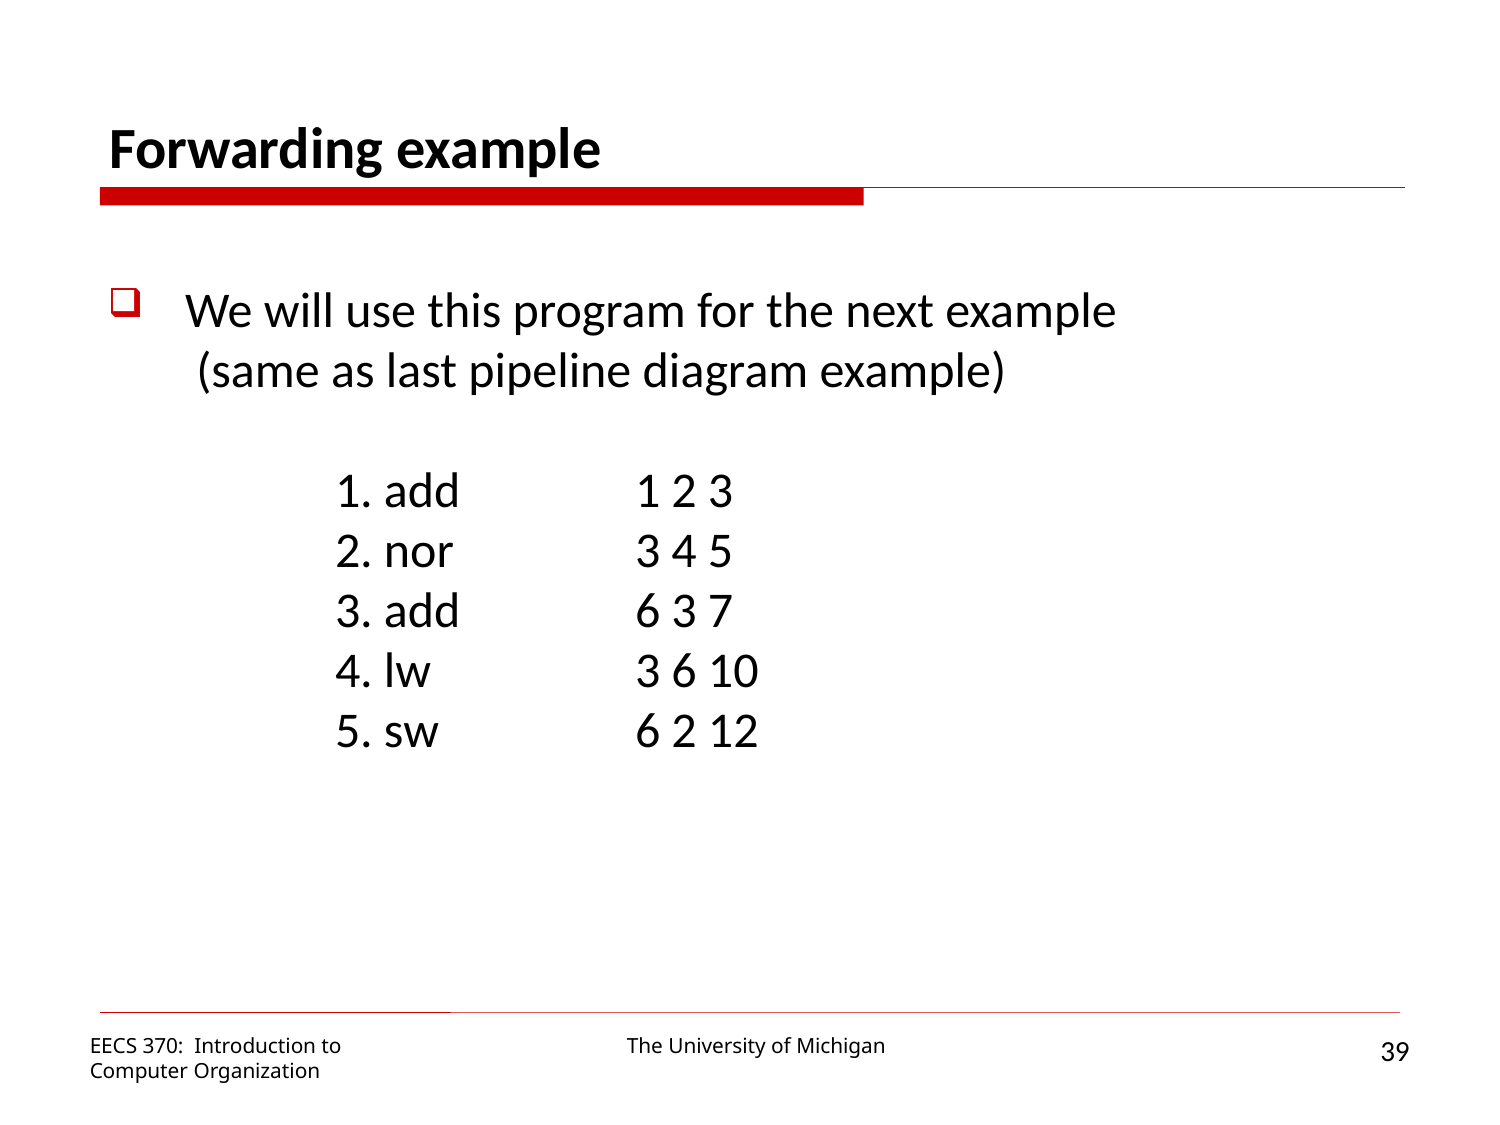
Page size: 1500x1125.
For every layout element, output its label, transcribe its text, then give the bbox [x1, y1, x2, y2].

slide_number 39 [1074, 1024, 1425, 1103]
list We will use this program for the next example (same as last pipeline diagram example) 1. add 1 2 3 2. nor 3 4 5 3. add 6 3 7 4. lw 3 6 10 5. sw 6 2 12 [92, 199, 1406, 988]
title Forwarding example [93, 49, 1407, 188]
